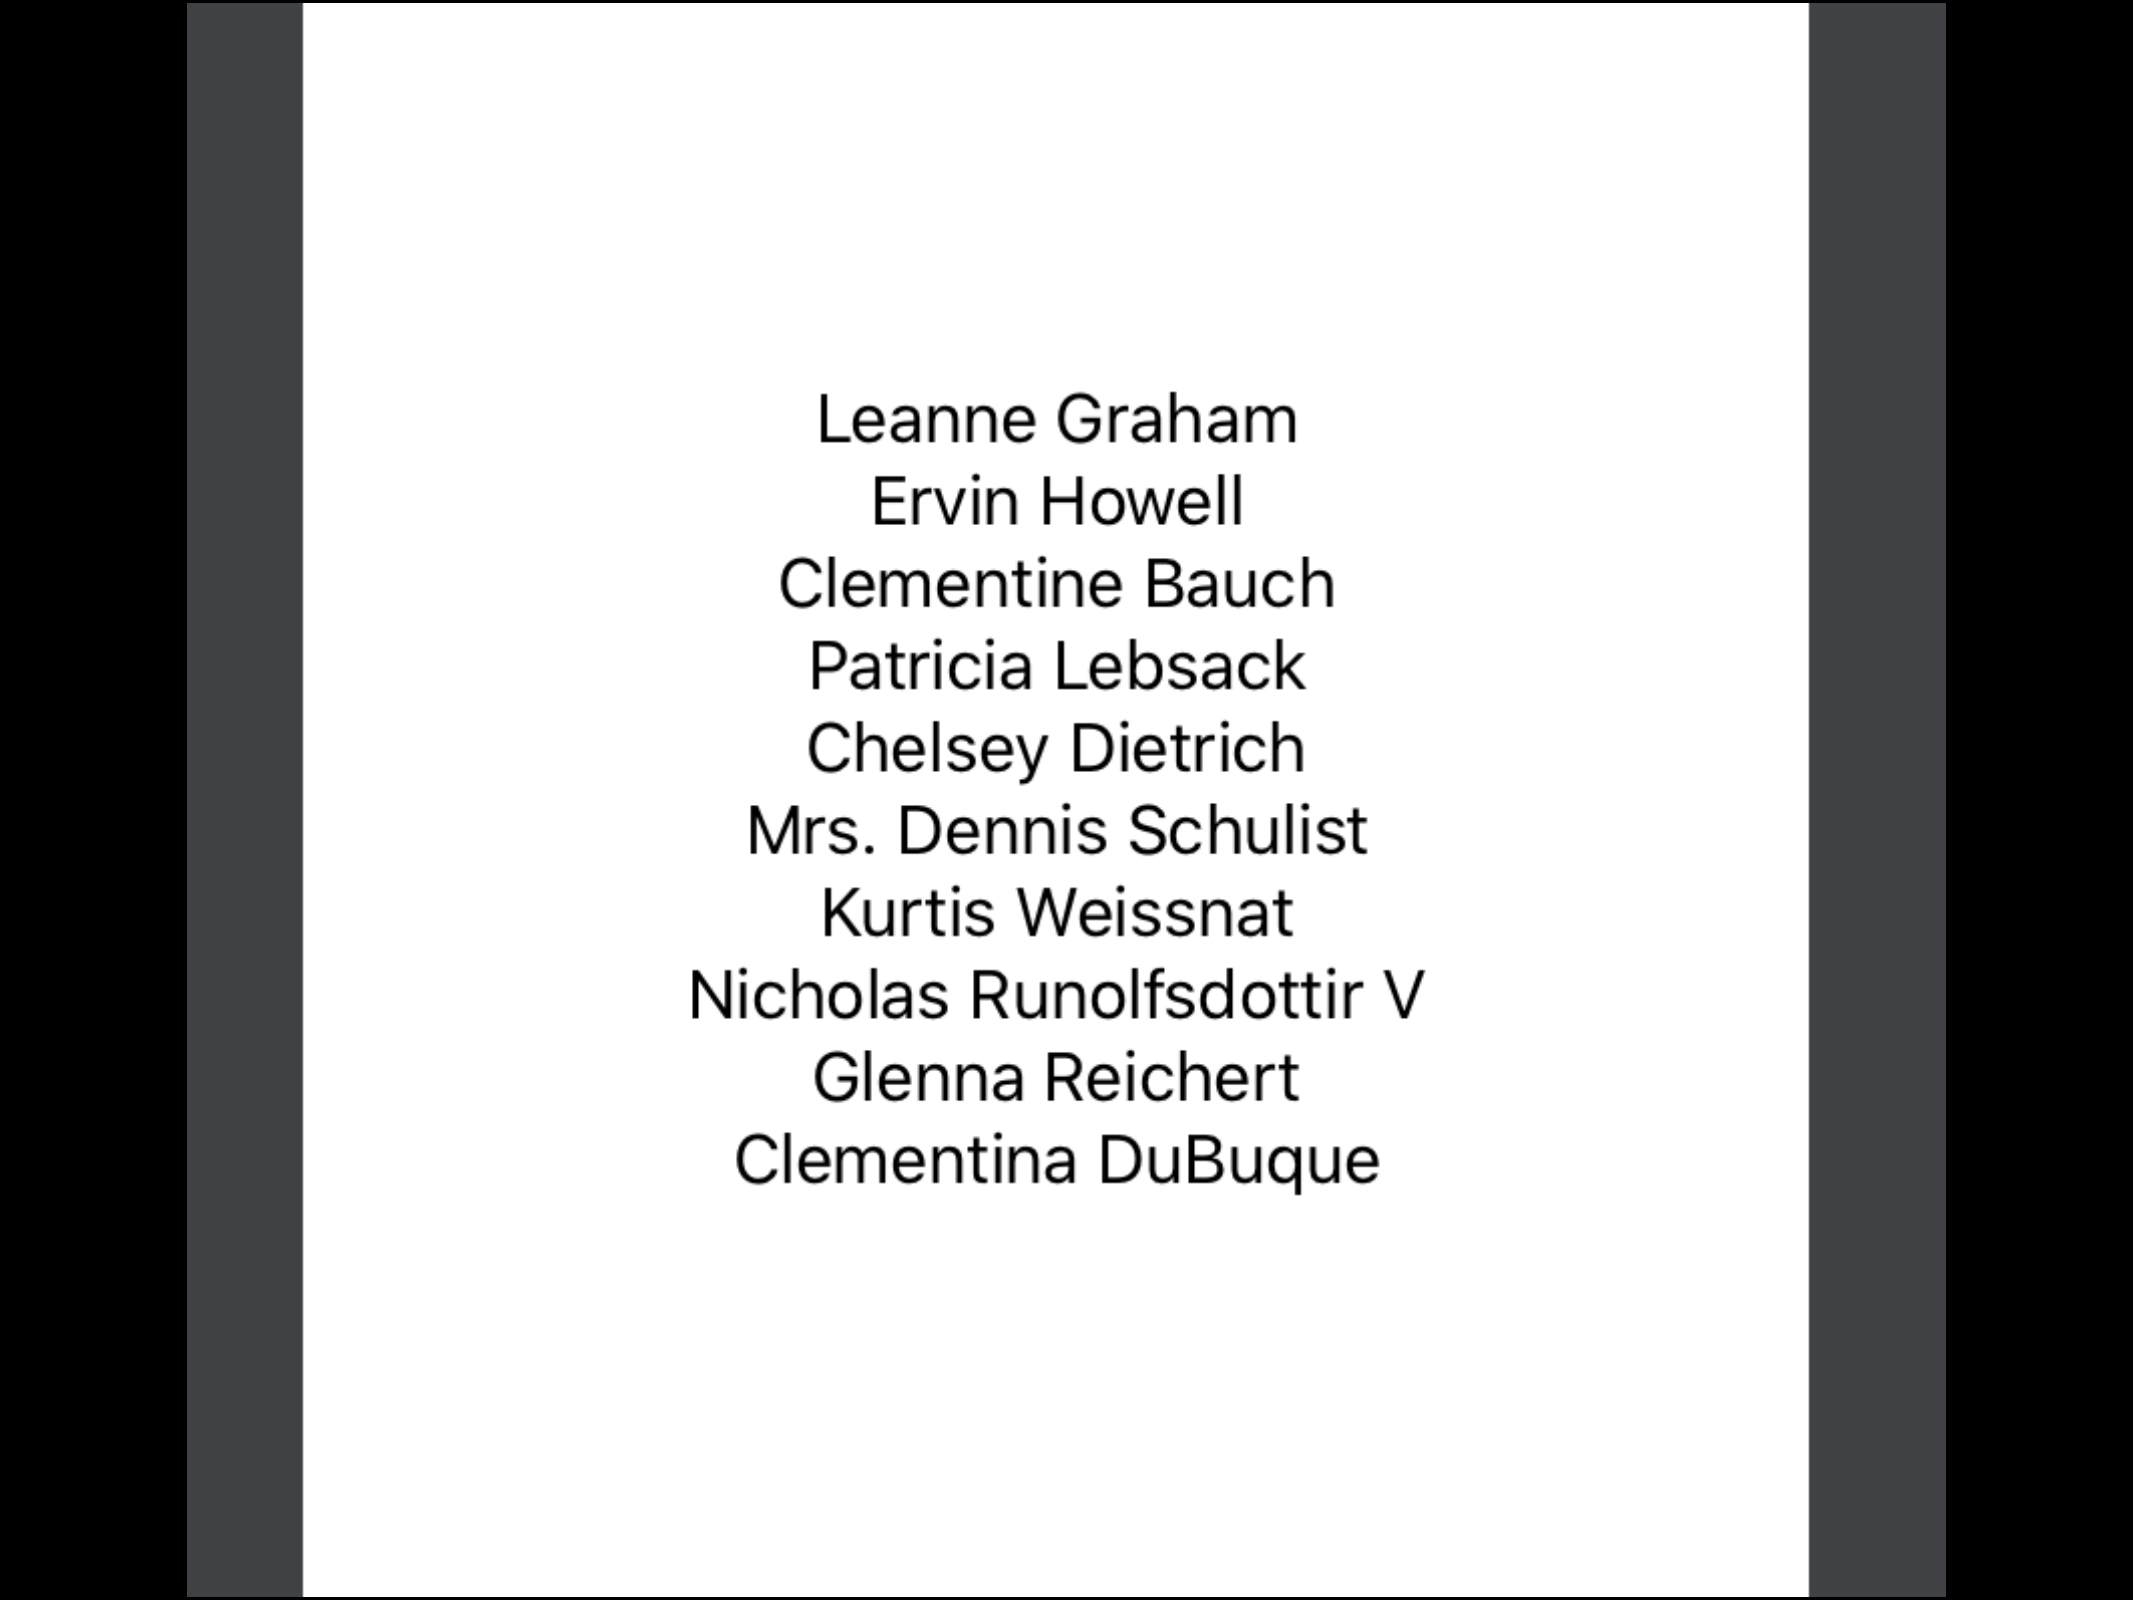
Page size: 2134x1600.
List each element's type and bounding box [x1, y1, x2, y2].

picture [187, 3, 1946, 1597]
